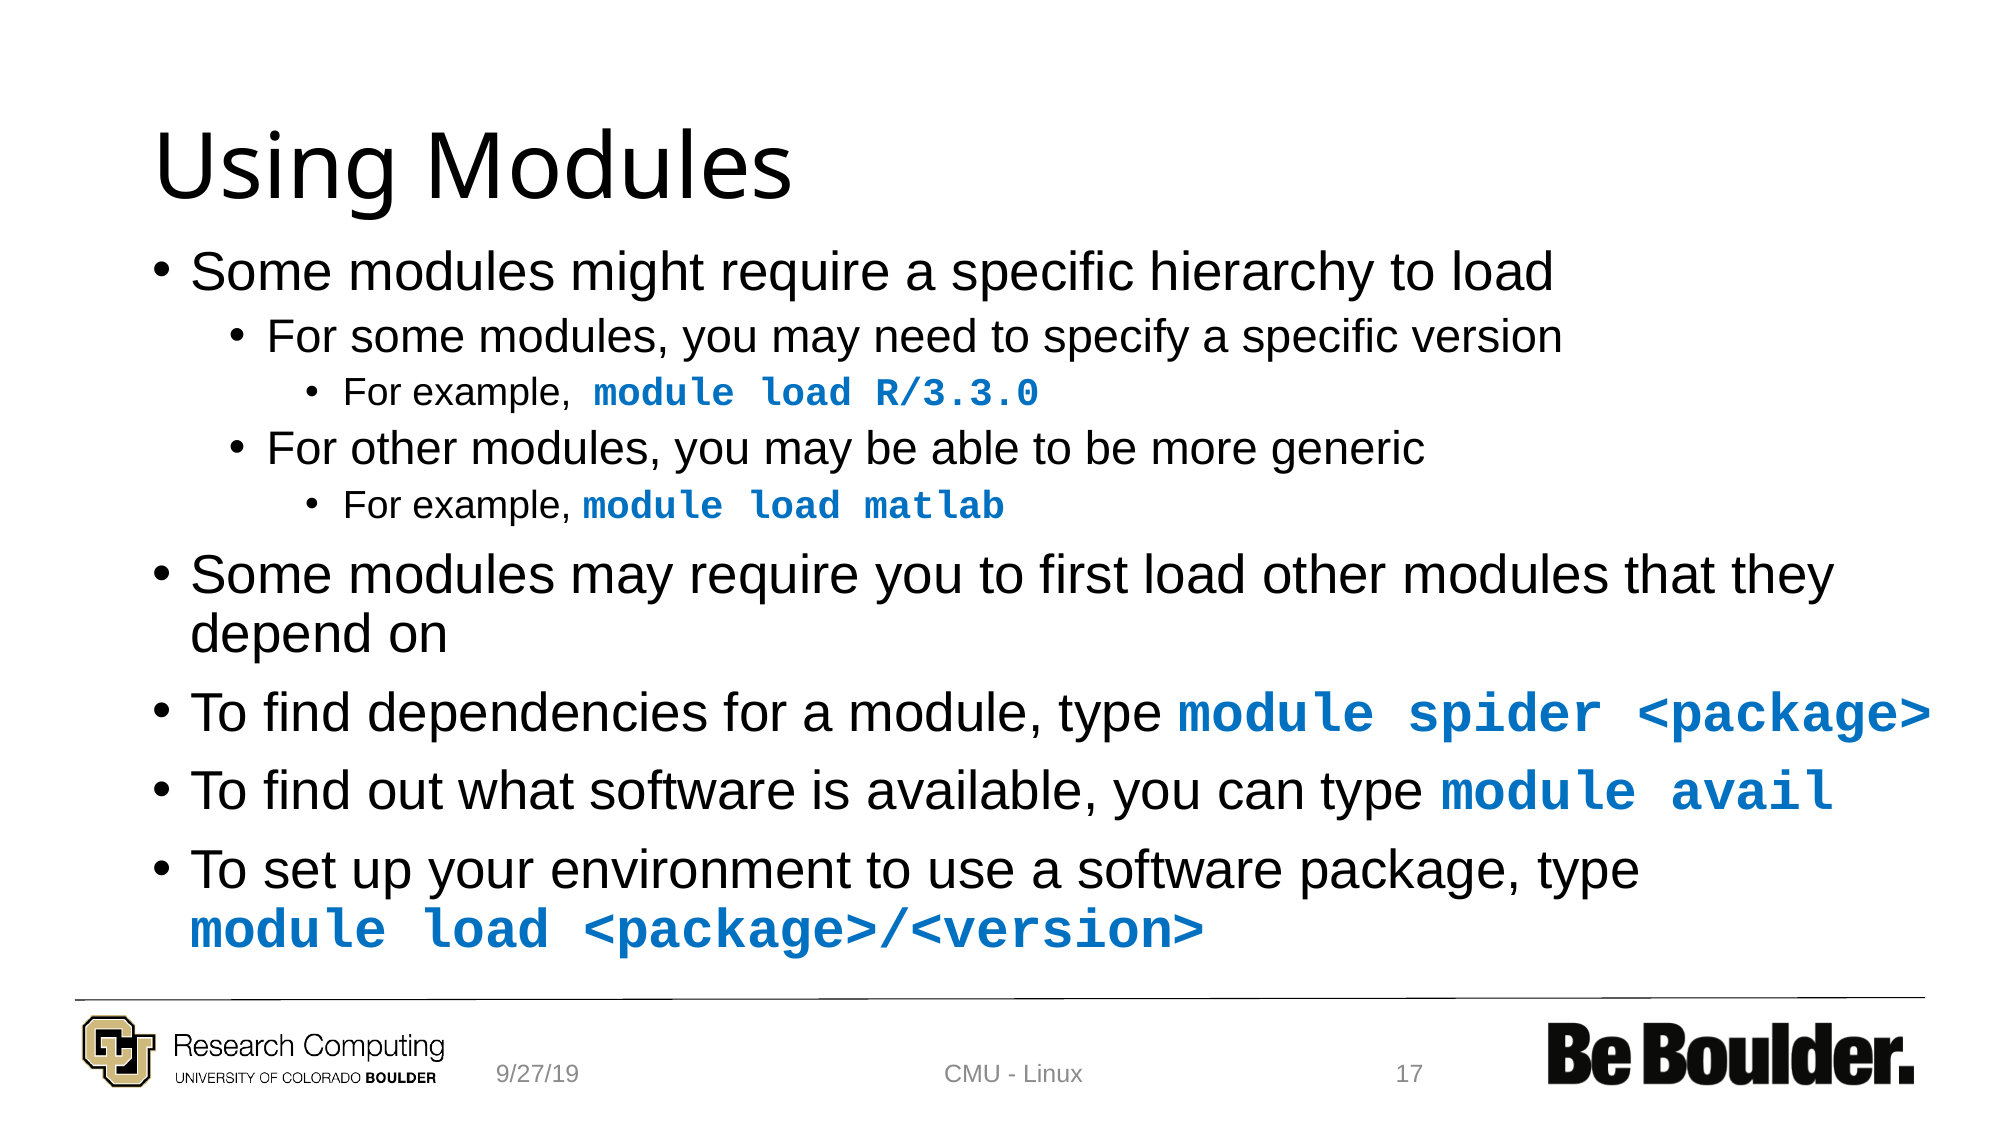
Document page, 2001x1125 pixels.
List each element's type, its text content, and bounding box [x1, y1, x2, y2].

title Using Modules [137, 59, 1863, 235]
footer CMU - Linux [676, 1042, 1352, 1103]
list Some modules might require a specific hierarchy to load For some modules, you may need to specify a specific version For example, module load R/3.3.0 For other modules, you may be able to be more generic For example, module load matlab Some modules may require you to first load other modules that they depend on To find dependencies for a module, type module spider <package> To find out what software is available, you can type module avail To set up your environment to use a software package, type module load <package>/<version> [137, 235, 1955, 983]
picture [81, 1015, 444, 1088]
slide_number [480, 1042, 615, 1103]
slide_number 17 [1380, 1042, 1525, 1103]
picture [1524, 1015, 1938, 1088]
